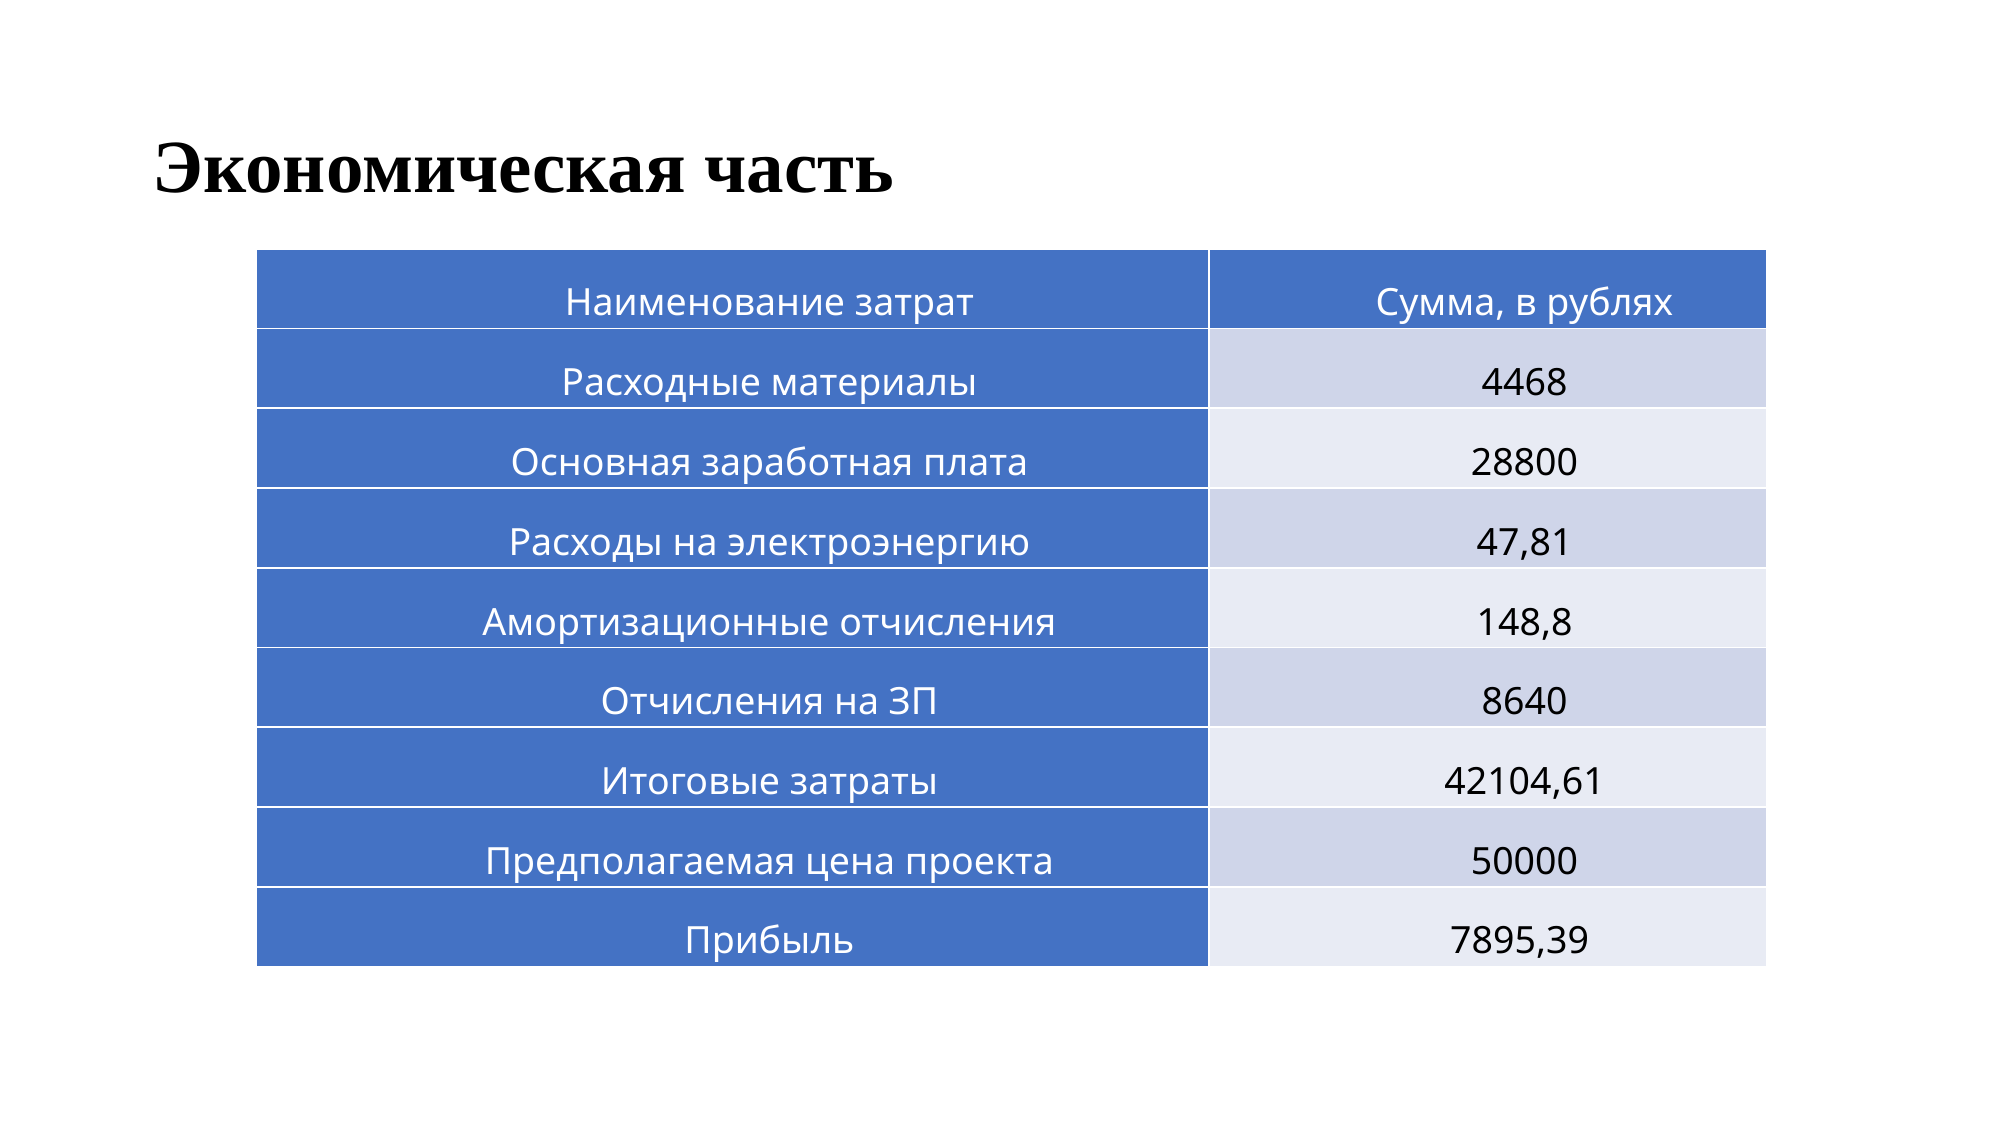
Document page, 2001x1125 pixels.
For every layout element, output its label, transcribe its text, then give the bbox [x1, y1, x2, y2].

table_cell 4468 [1210, 329, 1766, 407]
table_cell Расходы на электроэнергию [257, 489, 1208, 567]
table_cell 47,81 [1210, 489, 1766, 567]
title Экономическая часть [137, 59, 1863, 278]
table_cell 148,8 [1210, 569, 1766, 647]
table_cell 50000 [1210, 808, 1766, 886]
table_cell Отчисления на ЗП [257, 648, 1208, 726]
table_cell Основная заработная плата [257, 409, 1208, 487]
table_cell 28800 [1210, 409, 1766, 487]
table_cell Прибыль [257, 888, 1208, 966]
table_header Сумма, в рублях [1210, 250, 1766, 328]
table_header Наименование затрат [257, 250, 1208, 328]
table_cell 7895,39 [1210, 888, 1766, 966]
table_cell Предполагаемая цена проекта [257, 808, 1208, 886]
table_cell Амортизационные отчисления [257, 569, 1208, 647]
table_cell Расходные материалы [257, 329, 1208, 407]
table_cell Итоговые затраты [257, 728, 1208, 806]
table_cell 8640 [1210, 648, 1766, 726]
table_cell 42104,61 [1210, 728, 1766, 806]
